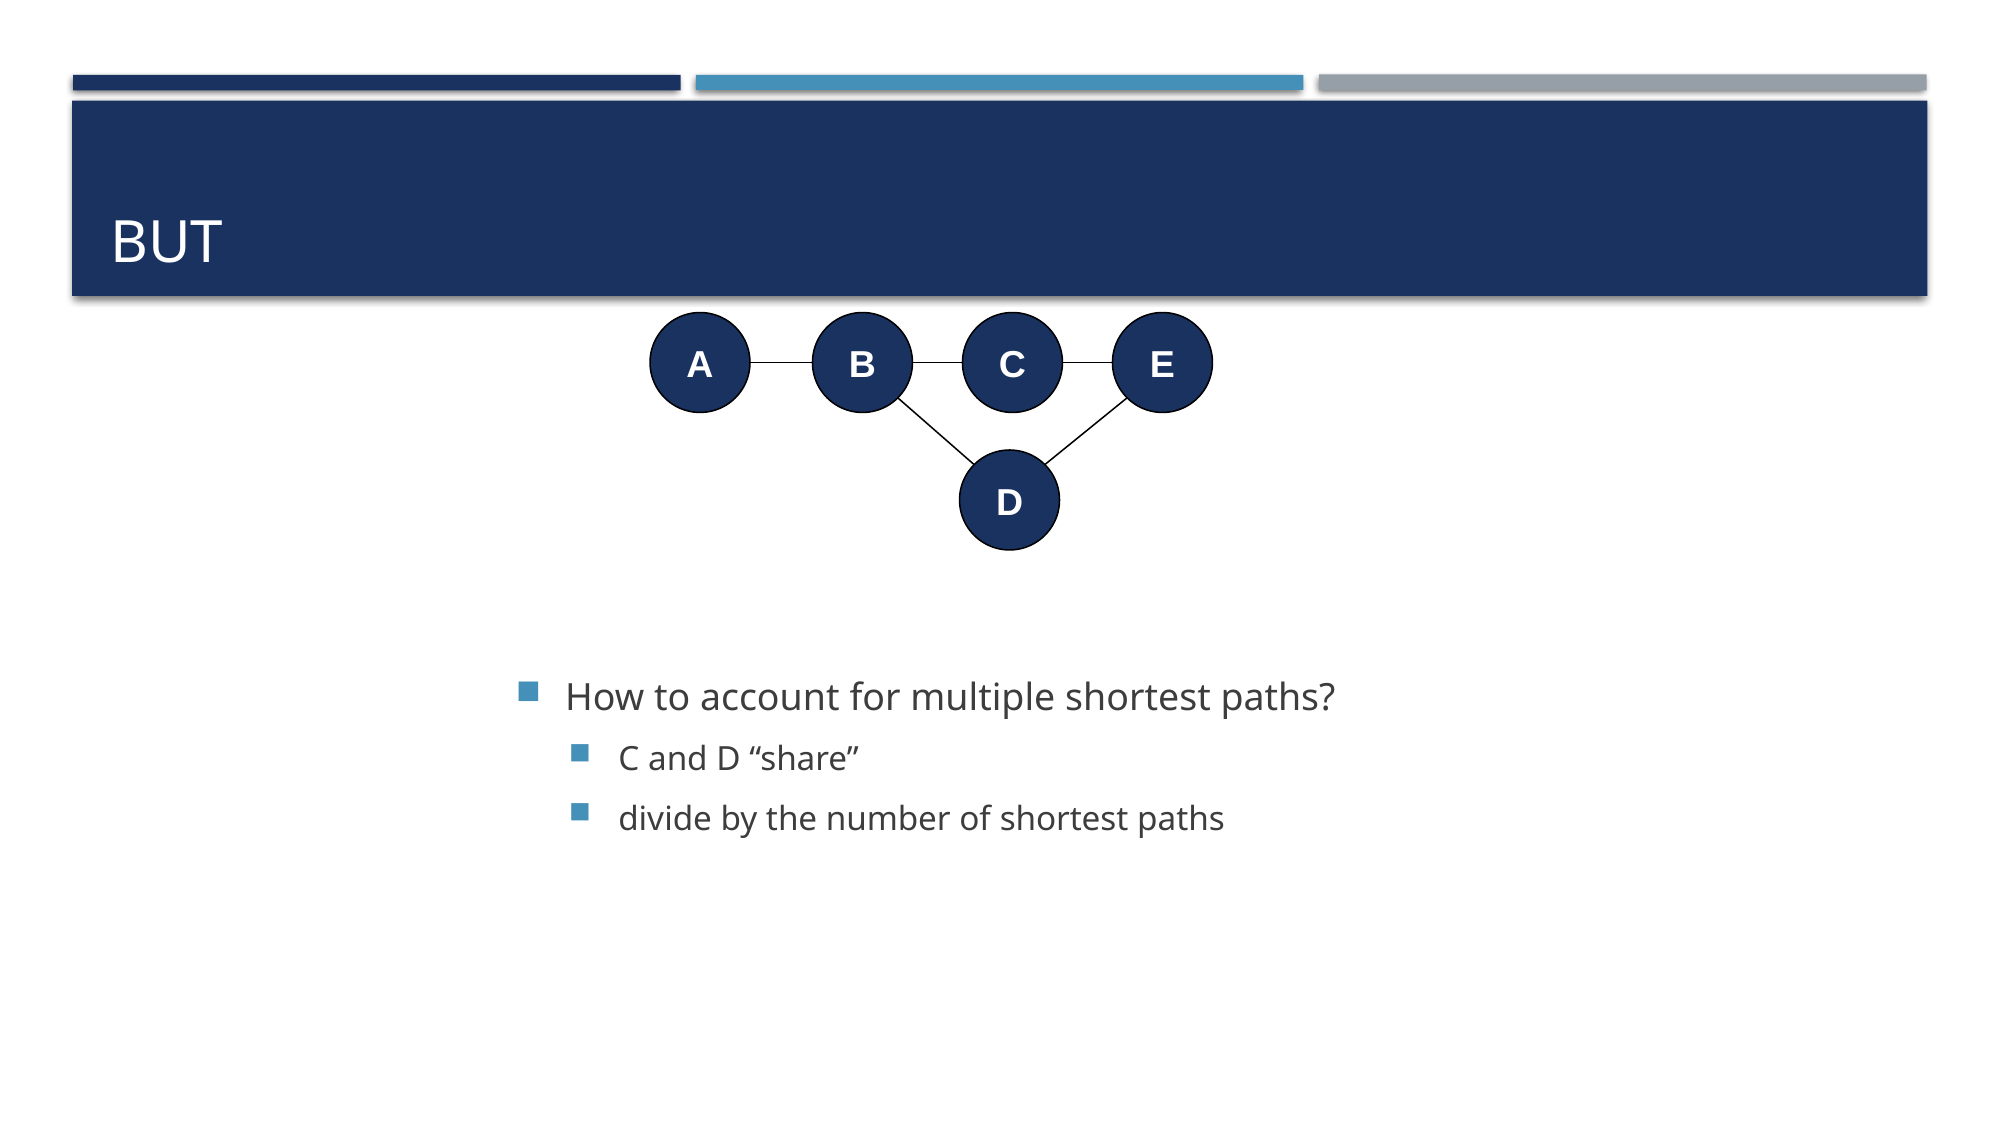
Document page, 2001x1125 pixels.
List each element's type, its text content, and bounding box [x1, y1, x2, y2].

text_box B [813, 373, 912, 413]
title But [95, 115, 1905, 282]
text_box C [963, 373, 1062, 413]
text_box E [1112, 312, 1213, 413]
list How to account for multiple shortest paths? C and D “share” divide by the number of shortest paths [500, 587, 1650, 988]
text_box D [959, 450, 1060, 550]
text_box C [962, 312, 1063, 360]
text_box B [812, 312, 913, 360]
text_box A [650, 312, 750, 413]
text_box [897, 397, 975, 466]
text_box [1044, 397, 1128, 466]
